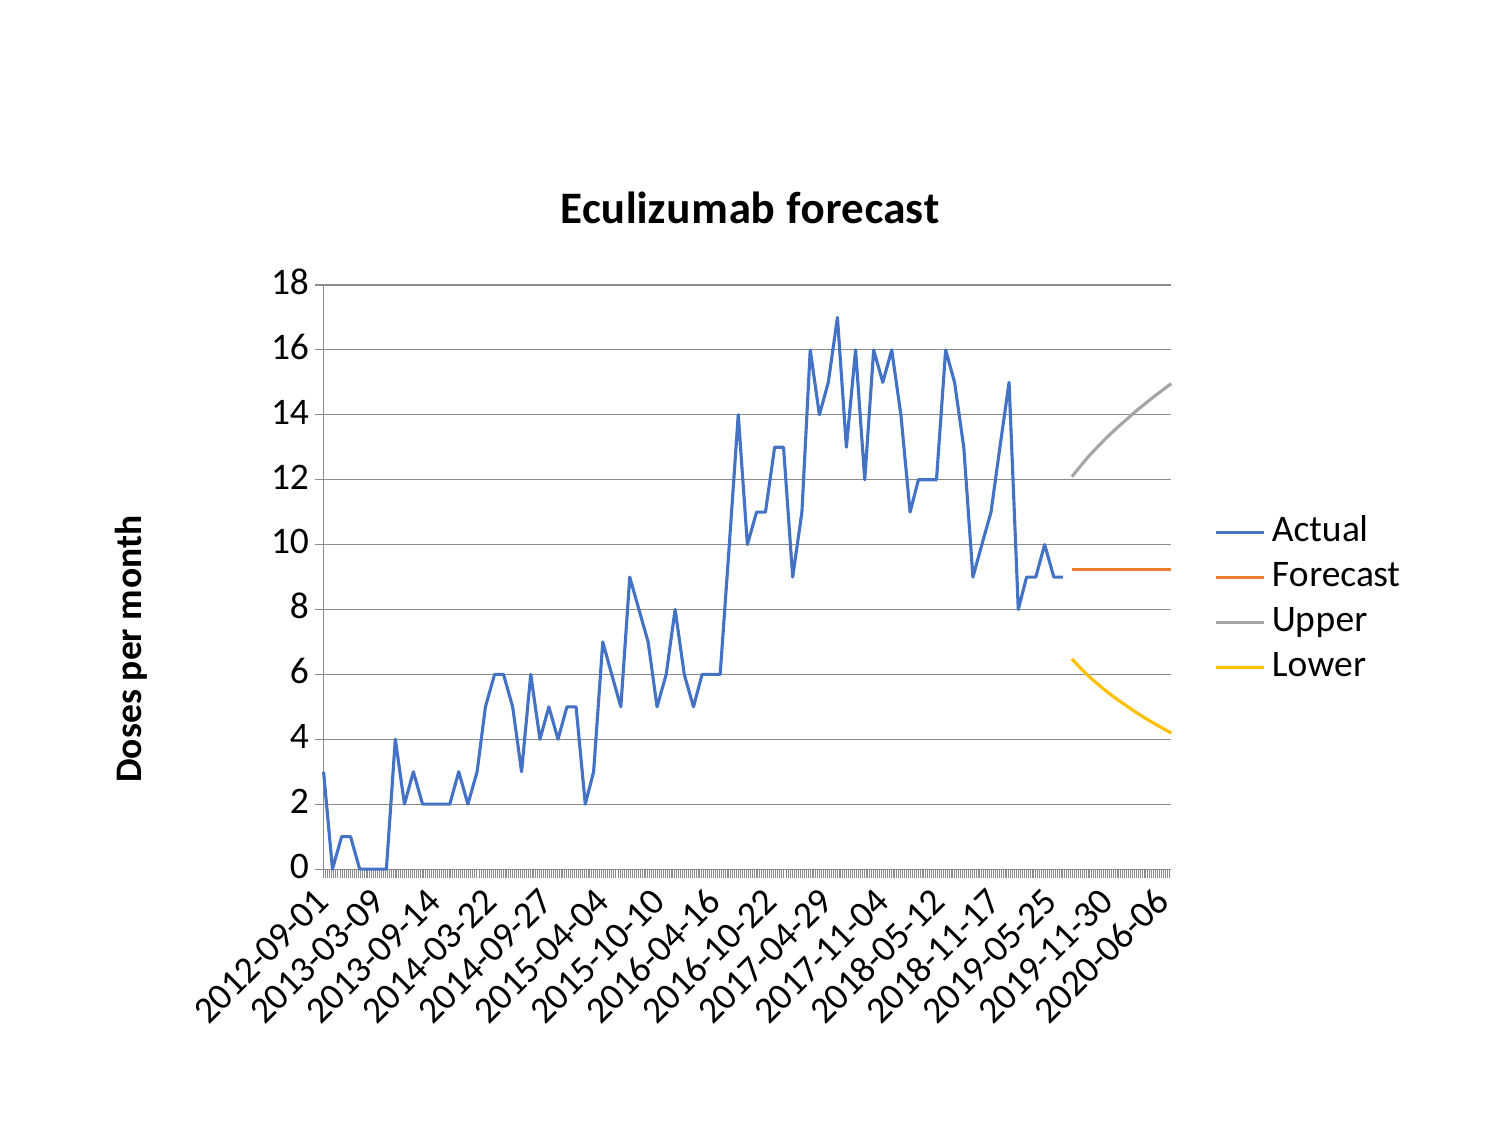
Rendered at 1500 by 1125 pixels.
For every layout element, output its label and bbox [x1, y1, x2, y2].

chart [74, 149, 1425, 1050]
